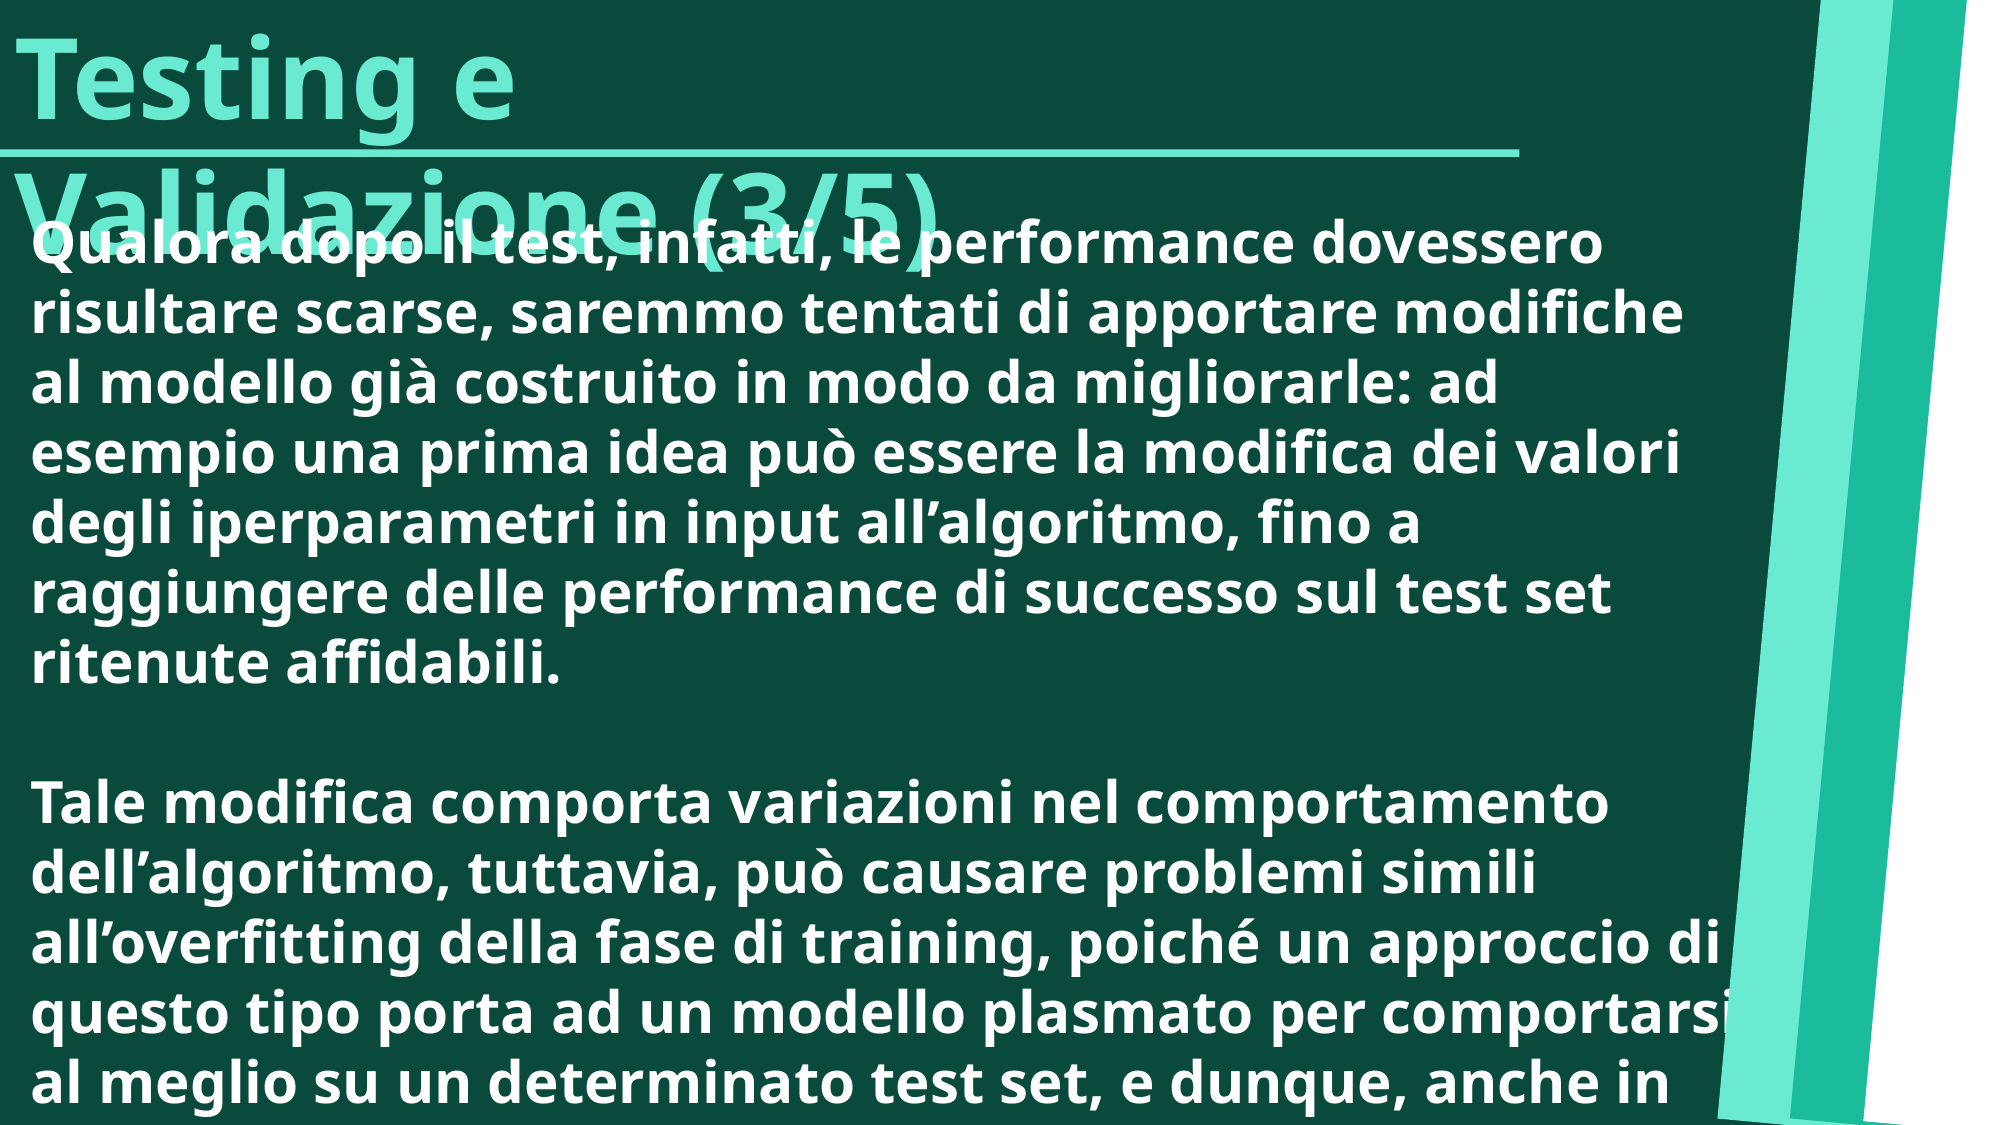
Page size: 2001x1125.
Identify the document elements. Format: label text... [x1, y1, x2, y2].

text_box Testing e Validazione (3/5) [0, 0, 1095, 147]
text_box Testing e Validazione (3/5) [0, 159, 1095, 285]
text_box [1769, 0, 2000, 1125]
text_box Qualora dopo il test, infatti, le performance dovessero risultare scarse, saremmo tentati di apportare modifiche al modello già costruito in modo da migliorarle: ad esempio una prima idea può essere la modifica dei valori degli iperparametri in input all’algoritmo, fino a raggiungere delle performance di successo sul test set ritenute affidabili. Tale modifica comporta variazioni nel comportamento dell’algoritmo, tuttavia, può causare problemi simili all’overfitting della fase di training, poiché un approccio di questo tipo porta ad un modello plasmato per comportarsi al meglio su un determinato test set, e dunque, anche in questo caso, non in generale. [15, 197, 1754, 1125]
text_box [0, 147, 1521, 159]
